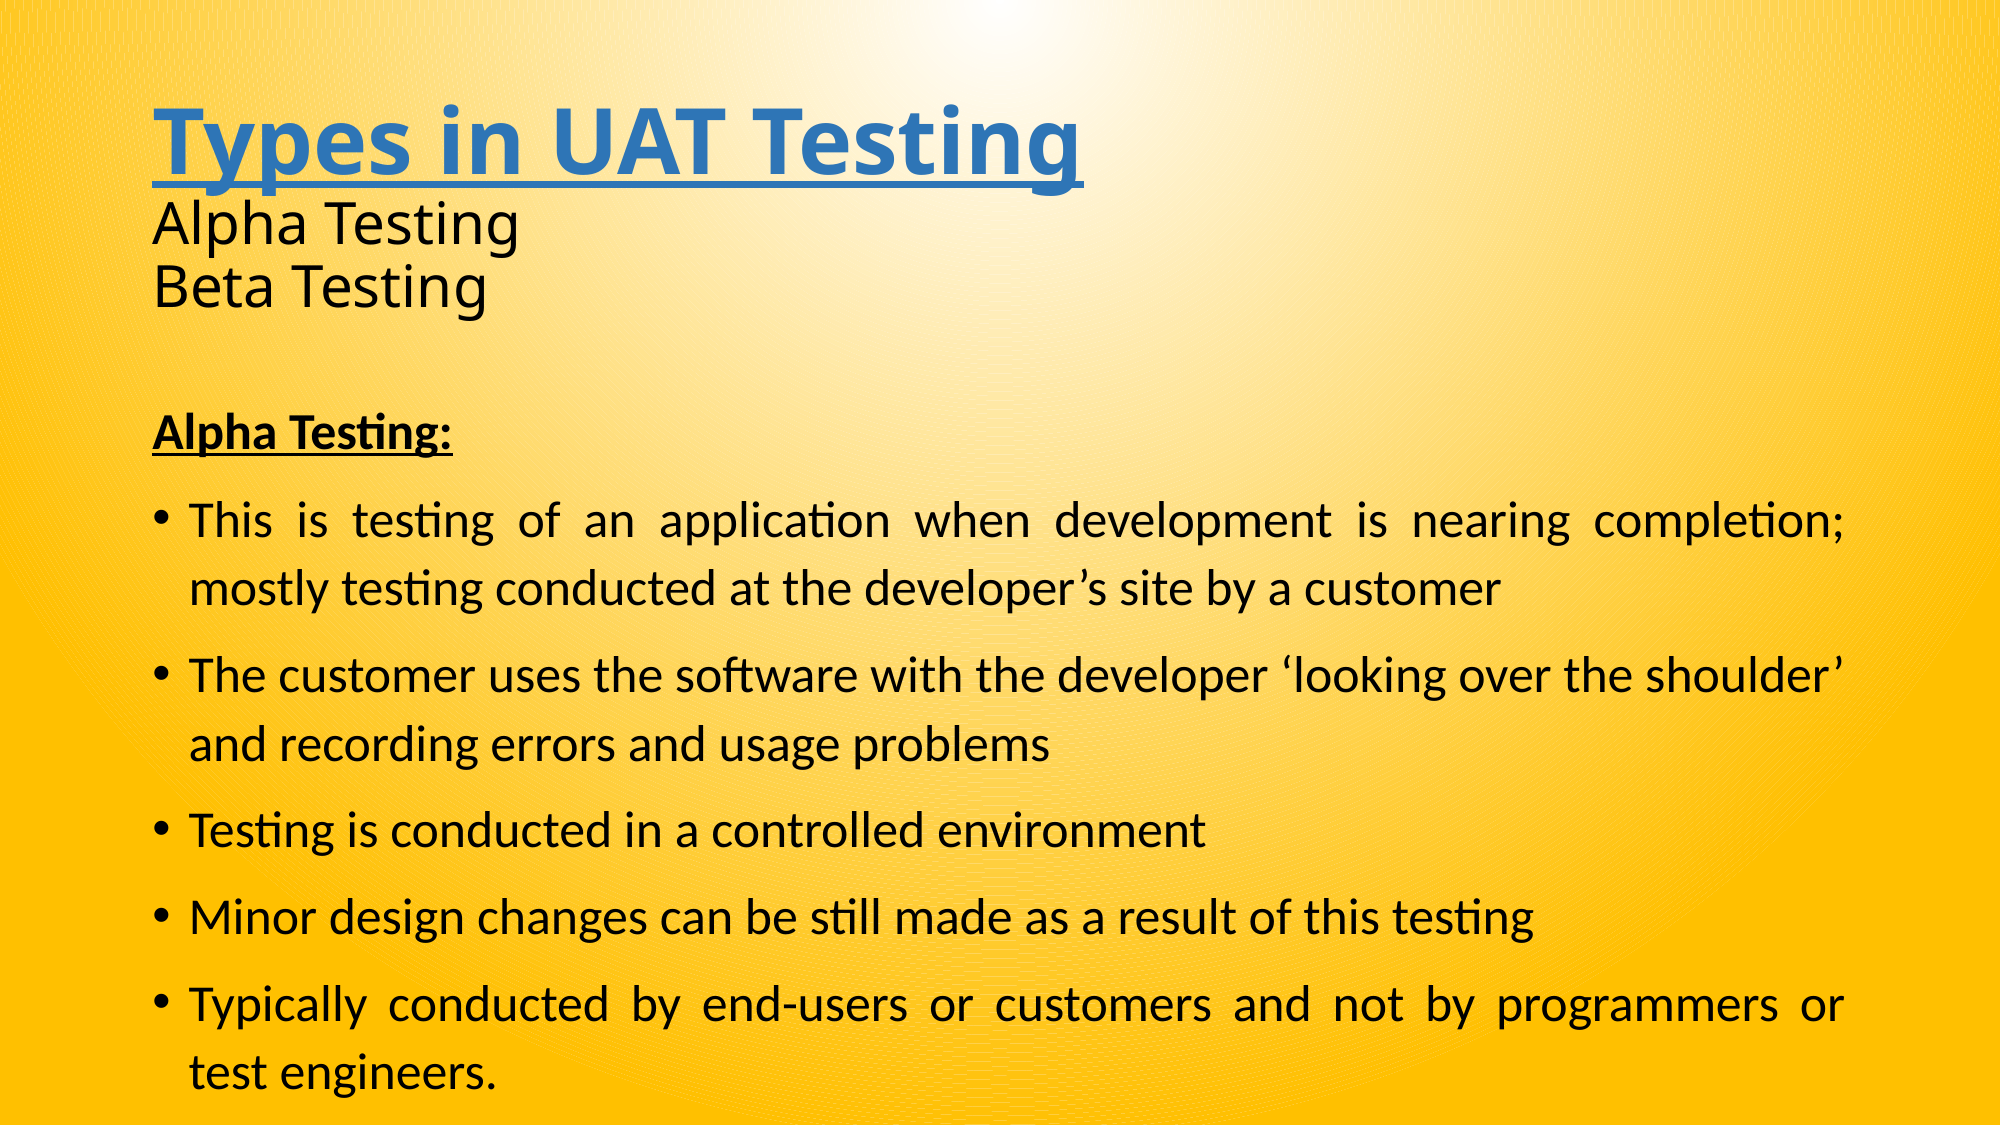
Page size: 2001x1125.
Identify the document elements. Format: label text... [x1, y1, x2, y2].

title Types in UAT Testing Alpha Testing Beta Testing [137, 59, 1863, 356]
list Alpha Testing: This is testing of an application when development is nearing completion; mostly testing conducted at the developer’s site by a customer The customer uses the software with the developer ‘looking over the shoulder’ and recording errors and usage problems Testing is conducted in a controlled environment Minor design changes can be still made as a result of this testing Typically conducted by end-users or customers and not by programmers or test engineers. [137, 397, 1863, 1112]
